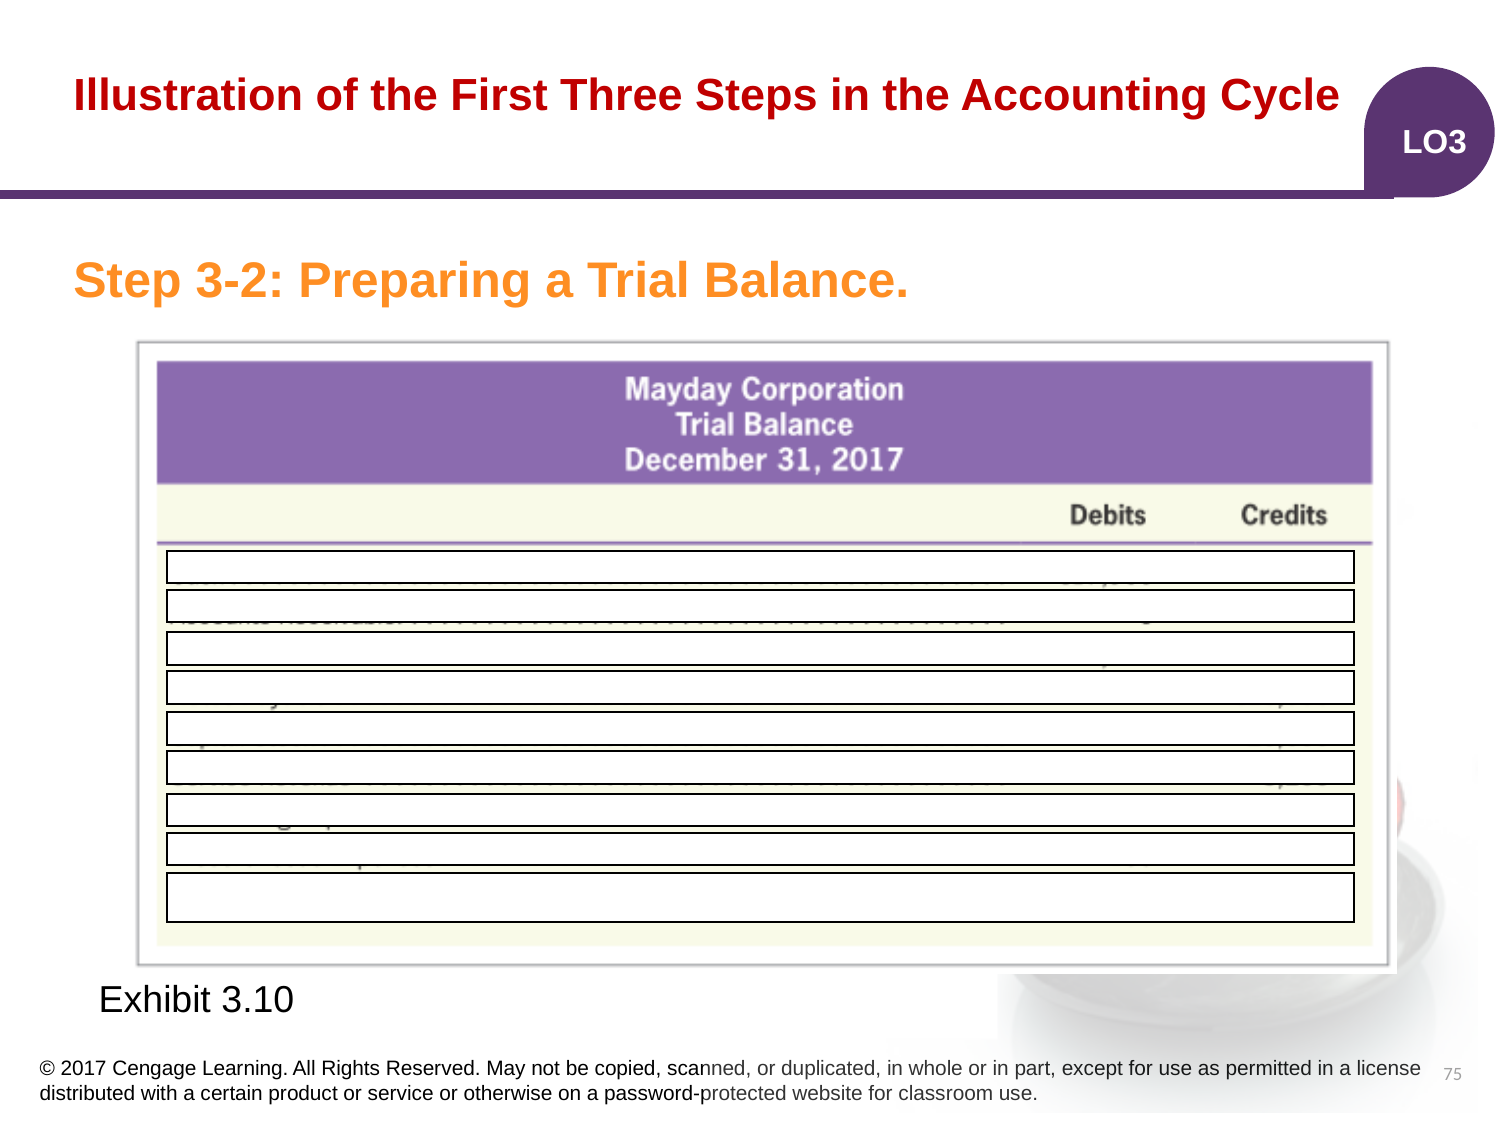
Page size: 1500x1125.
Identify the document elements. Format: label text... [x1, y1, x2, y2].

picture [908, 1064, 923, 1075]
text_box LO3 [1387, 112, 1482, 168]
picture [965, 1089, 975, 1100]
picture [776, 1085, 785, 1100]
picture [924, 1060, 933, 1075]
picture [886, 1089, 892, 1100]
picture [1095, 1064, 1105, 1075]
picture [999, 1089, 1008, 1100]
picture [914, 1089, 934, 1100]
picture [1015, 1064, 1025, 1079]
picture [846, 1062, 852, 1075]
picture [782, 1060, 791, 1075]
list Step 3-2: Preparing a Trial Balance. [58, 240, 1439, 1014]
picture [734, 1060, 743, 1075]
picture [853, 1064, 863, 1075]
picture [998, 1064, 1007, 1075]
picture [953, 1089, 963, 1100]
picture [864, 1060, 873, 1075]
picture [712, 1064, 721, 1075]
picture [757, 1087, 763, 1100]
picture [1128, 1060, 1134, 1075]
picture [836, 1064, 847, 1075]
picture [1135, 1064, 1139, 1075]
picture [1038, 1062, 1050, 1075]
picture [1062, 1064, 1072, 1075]
picture [730, 1087, 736, 1100]
picture [1011, 1089, 1020, 1100]
picture [808, 1089, 818, 1100]
picture [892, 1064, 901, 1075]
picture [976, 1089, 991, 1100]
picture [736, 1089, 746, 1100]
picture [952, 1064, 962, 1075]
picture [758, 1064, 768, 1075]
picture [875, 1089, 885, 1100]
picture [792, 1089, 807, 1100]
picture [704, 1064, 709, 1075]
picture [805, 1064, 815, 1079]
picture [719, 1089, 729, 1100]
picture [764, 1089, 774, 1100]
picture [769, 1064, 775, 1075]
picture [819, 1085, 829, 1100]
picture [946, 1089, 952, 1100]
slide_number 75 [1139, 1042, 1478, 1103]
picture [936, 1089, 945, 1100]
picture [980, 1064, 986, 1075]
picture [1026, 1064, 1037, 1075]
picture [899, 1089, 908, 1100]
picture [1117, 1062, 1123, 1075]
picture [1084, 1064, 1093, 1075]
picture [1074, 1064, 1083, 1075]
title Illustration of the First Three Steps in the Accounting Cycle [58, 40, 1365, 152]
picture [748, 1089, 757, 1100]
text_box Exhibit 3.10 [84, 967, 310, 1028]
picture [825, 1064, 834, 1075]
picture [936, 1064, 946, 1075]
picture [969, 1064, 979, 1075]
picture [704, 1089, 711, 1100]
picture [723, 1064, 733, 1075]
picture [868, 1085, 874, 1100]
picture [845, 1087, 851, 1100]
picture [1021, 1089, 1031, 1100]
picture [712, 1089, 718, 1100]
picture [852, 1089, 862, 1100]
picture [831, 1089, 840, 1100]
picture [1106, 1064, 1116, 1079]
picture [130, 334, 1397, 974]
picture [793, 1064, 802, 1075]
